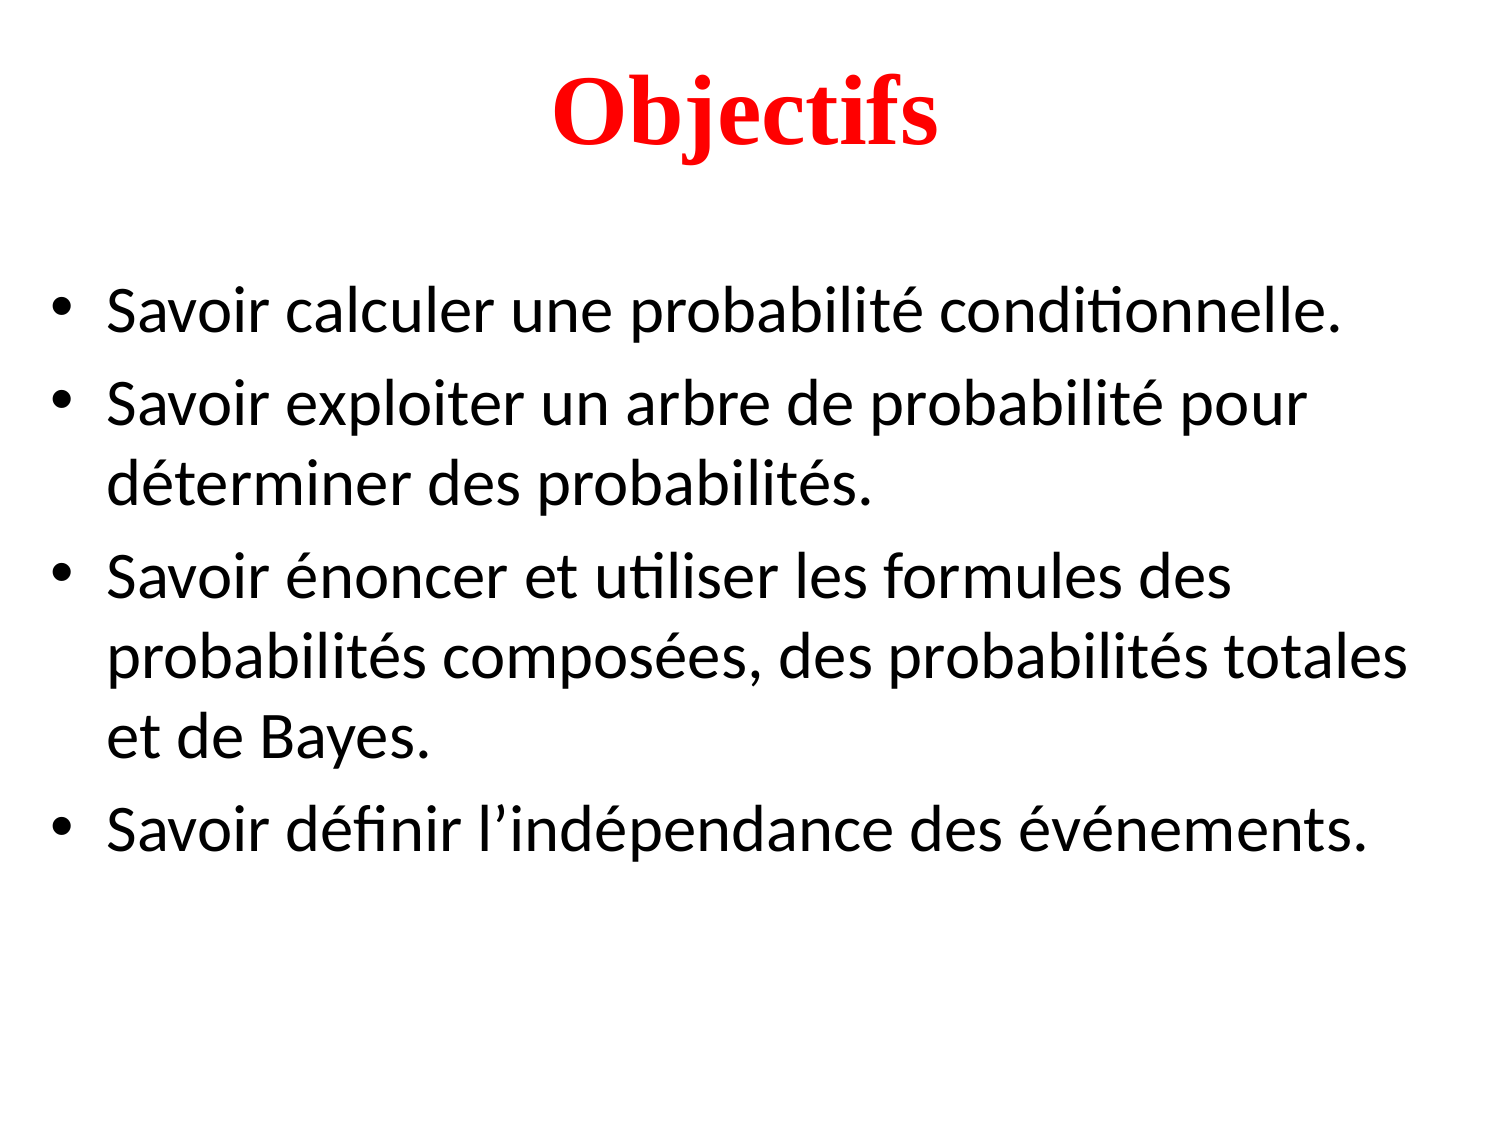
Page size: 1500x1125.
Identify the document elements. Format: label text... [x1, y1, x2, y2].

title Objectifs [70, 105, 1421, 225]
list Savoir calculer une probabilité conditionnelle. Savoir exploiter un arbre de probabilité pour déterminer des probabilités. Savoir énoncer et utiliser les formules des probabilités composées, des probabilités totales et de Bayes. Savoir définir l’indépendance des événements. [35, 257, 1461, 1001]
